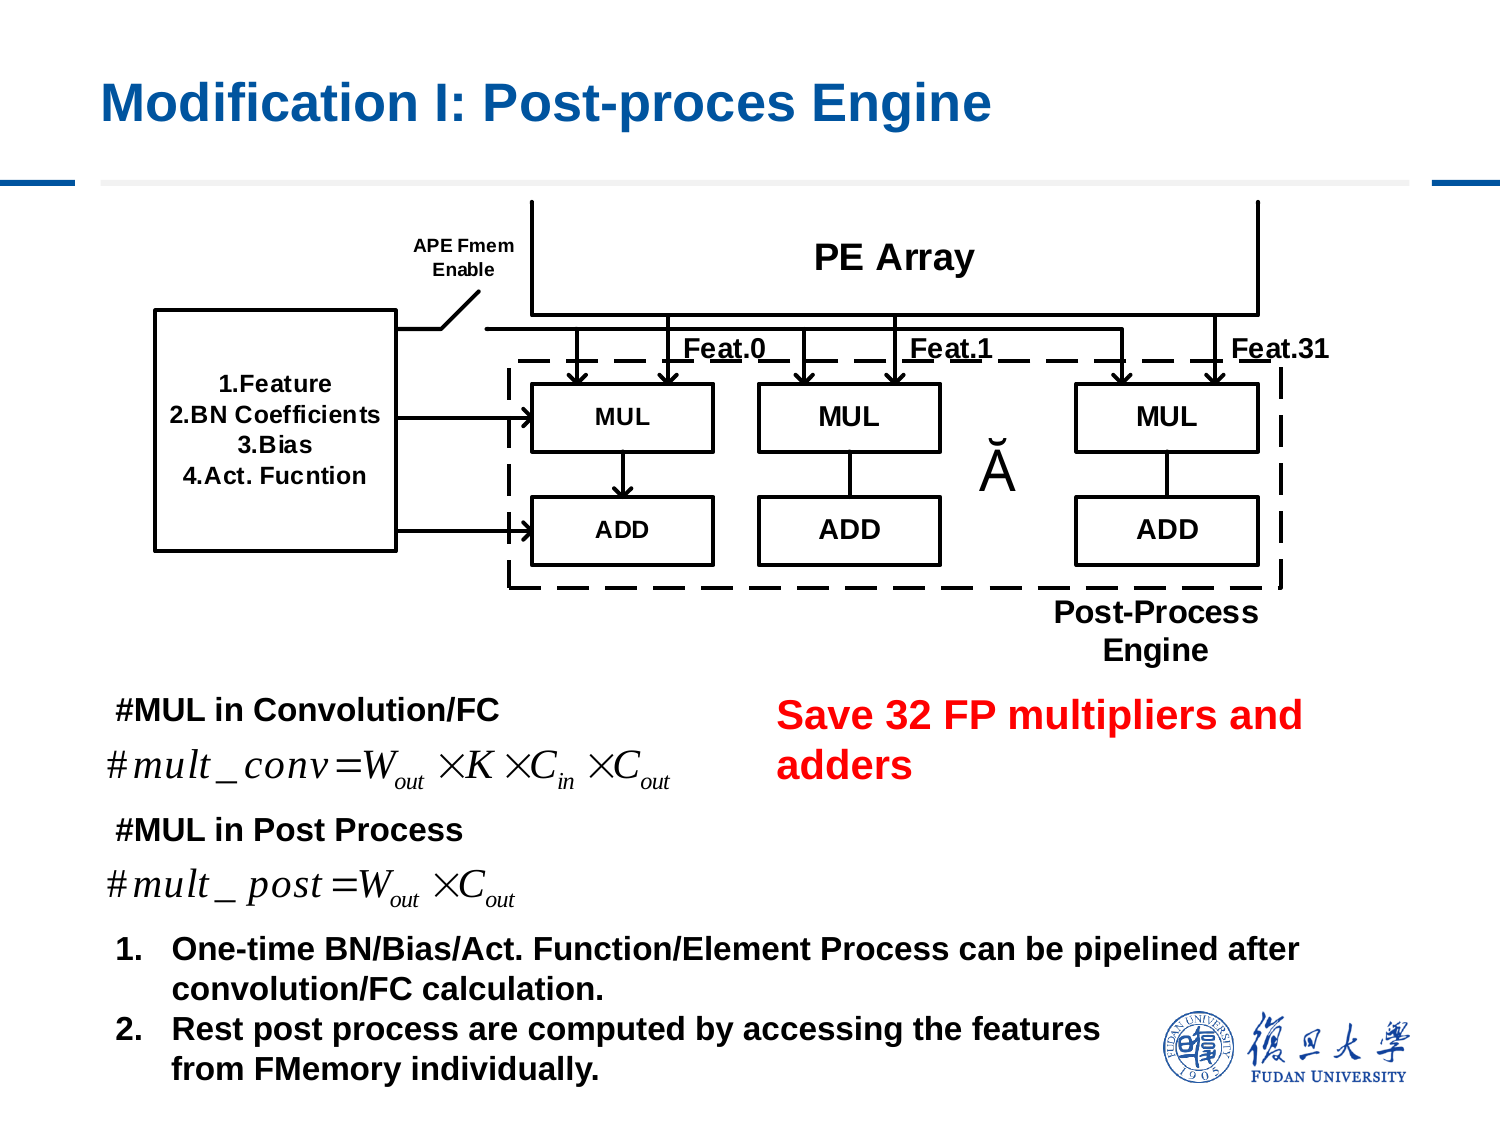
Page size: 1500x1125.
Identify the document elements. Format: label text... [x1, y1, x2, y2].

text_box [149, 196, 1351, 681]
title Modification I: Post-proces Engine [100, 30, 1410, 169]
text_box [100, 736, 680, 800]
text_box Save 32 FP multipliers and adders [761, 686, 1351, 796]
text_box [100, 856, 526, 919]
text_box #MUL in Convolution/FC #MUL in Post Process One-time BN/Bias/Act. Function/Element Process can be pipelined after convolution/FC calculation. Rest post process are computed by accessing the features from FMemory individually. [100, 680, 1351, 1095]
picture [1351, 1011, 1410, 1083]
